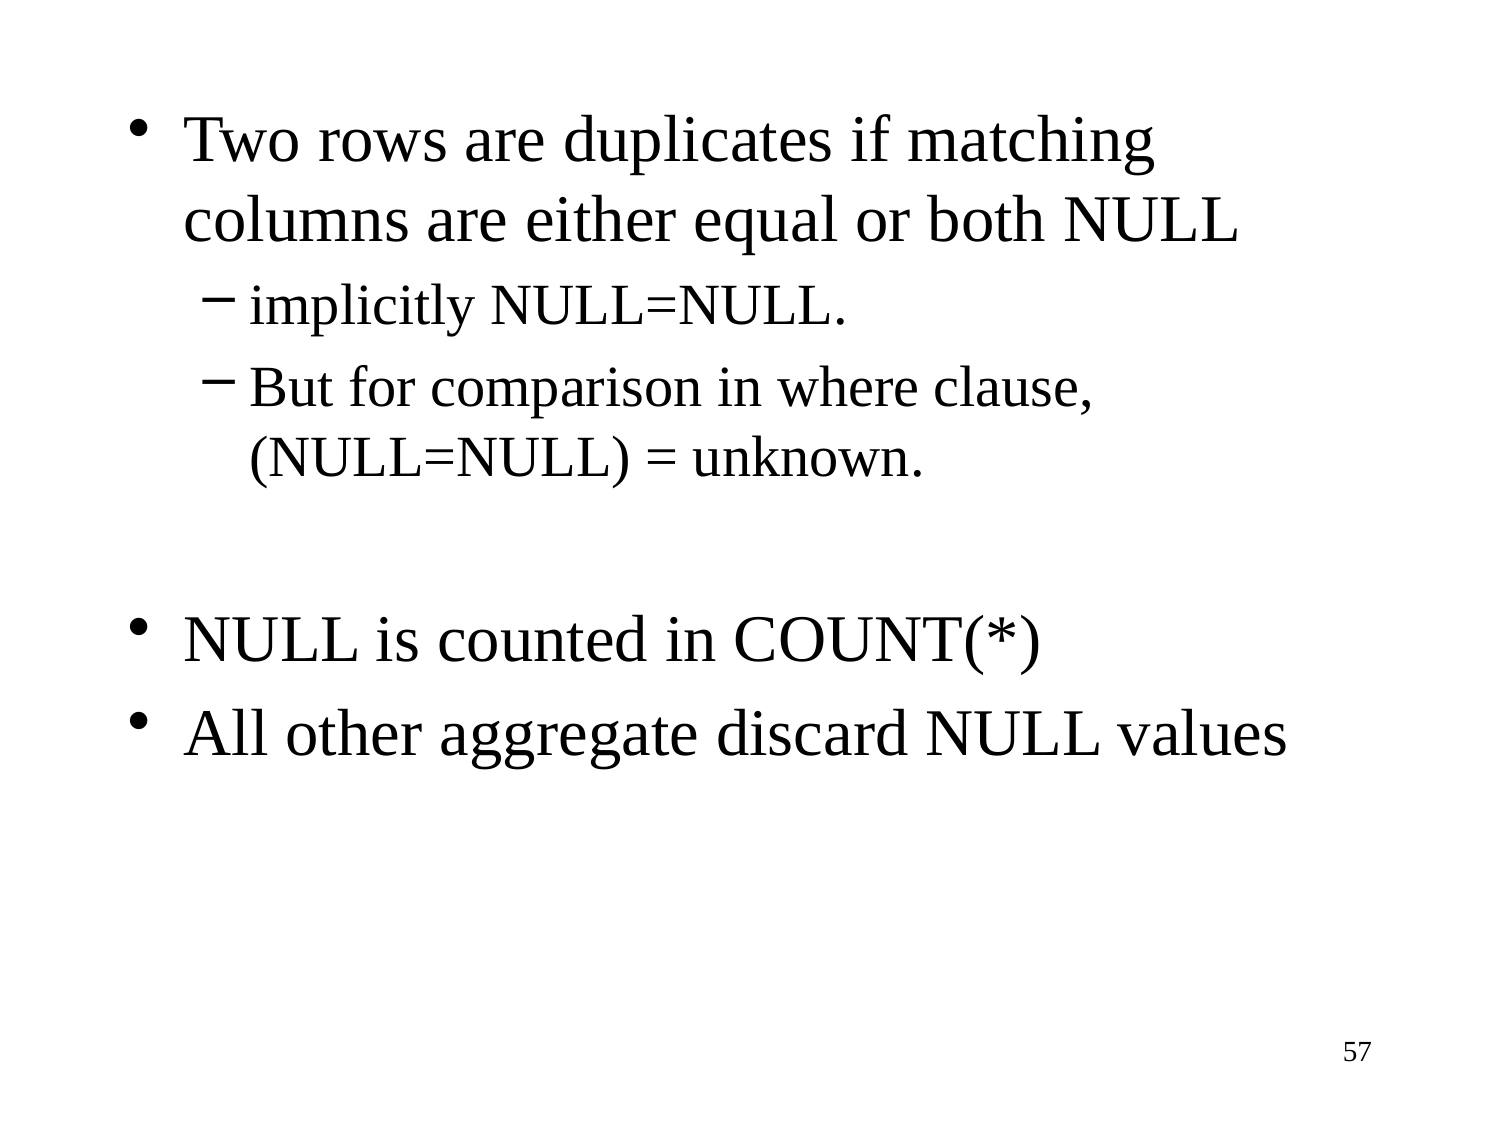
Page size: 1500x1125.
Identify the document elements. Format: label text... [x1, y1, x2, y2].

list Two rows are duplicates if matching columns are either equal or both NULL implicitly NULL=NULL. But for comparison in where clause, (NULL=NULL) = unknown. NULL is counted in COUNT(*) All other aggregate discard NULL values [112, 87, 1388, 1000]
slide_number 57 [1074, 1024, 1388, 1101]
